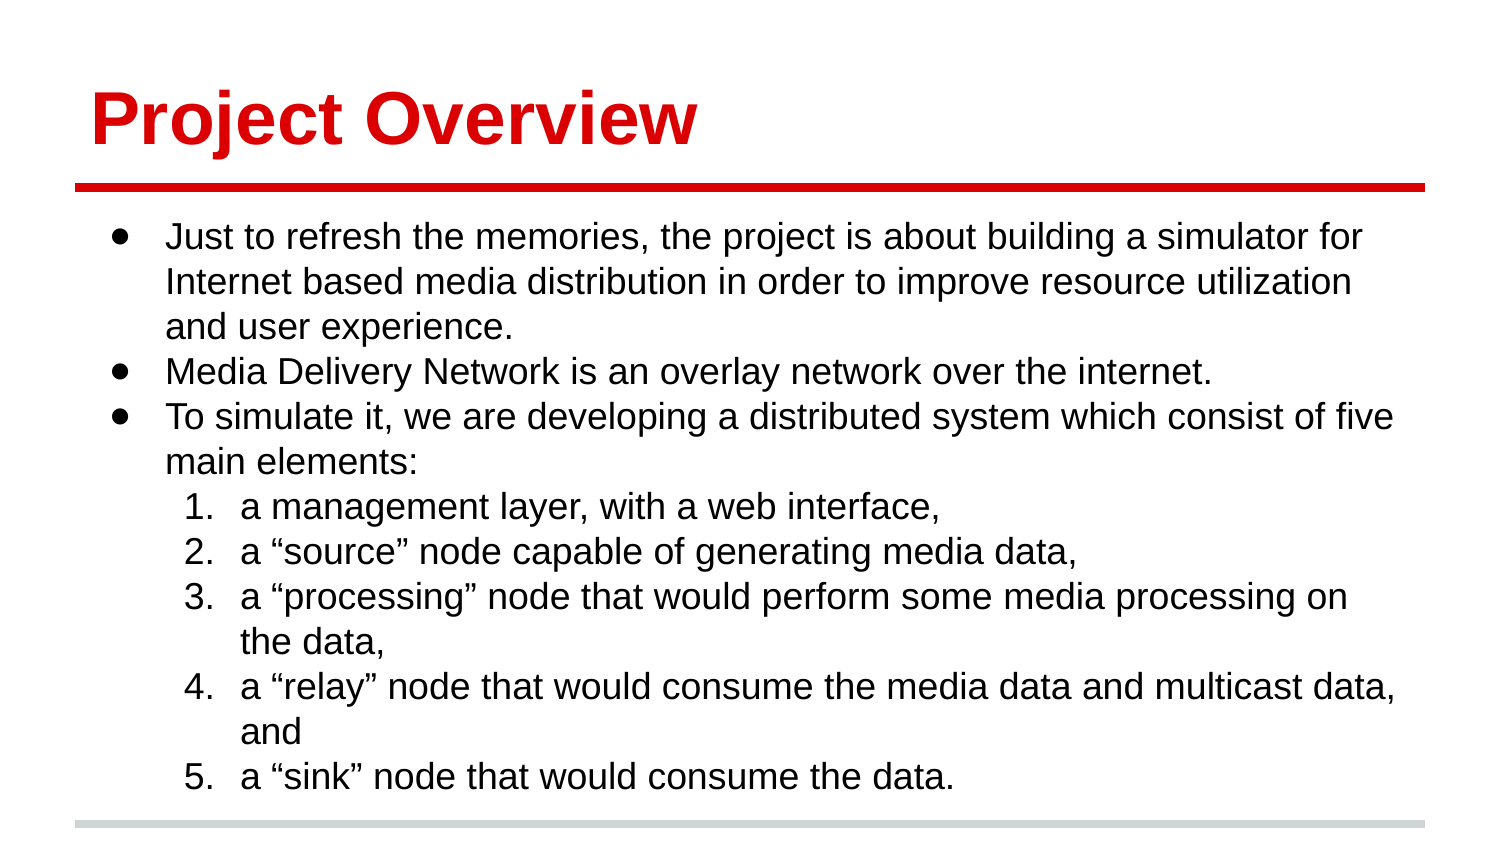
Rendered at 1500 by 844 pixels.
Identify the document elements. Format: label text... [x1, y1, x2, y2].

list Just to refresh the memories, the project is about building a simulator for Internet based media distribution in order to improve resource utilization and user experience. Media Delivery Network is an overlay network over the internet. To simulate it, we are developing a distributed system which consist of five main elements: a management layer, with a web interface, a “source” node capable of generating media data, a “processing” node that would perform some media processing on the data, a “relay” node that would consume the media data and multicast data, and a “sink” node that would consume the data. [75, 196, 1425, 808]
title Project Overview [75, 33, 1425, 175]
